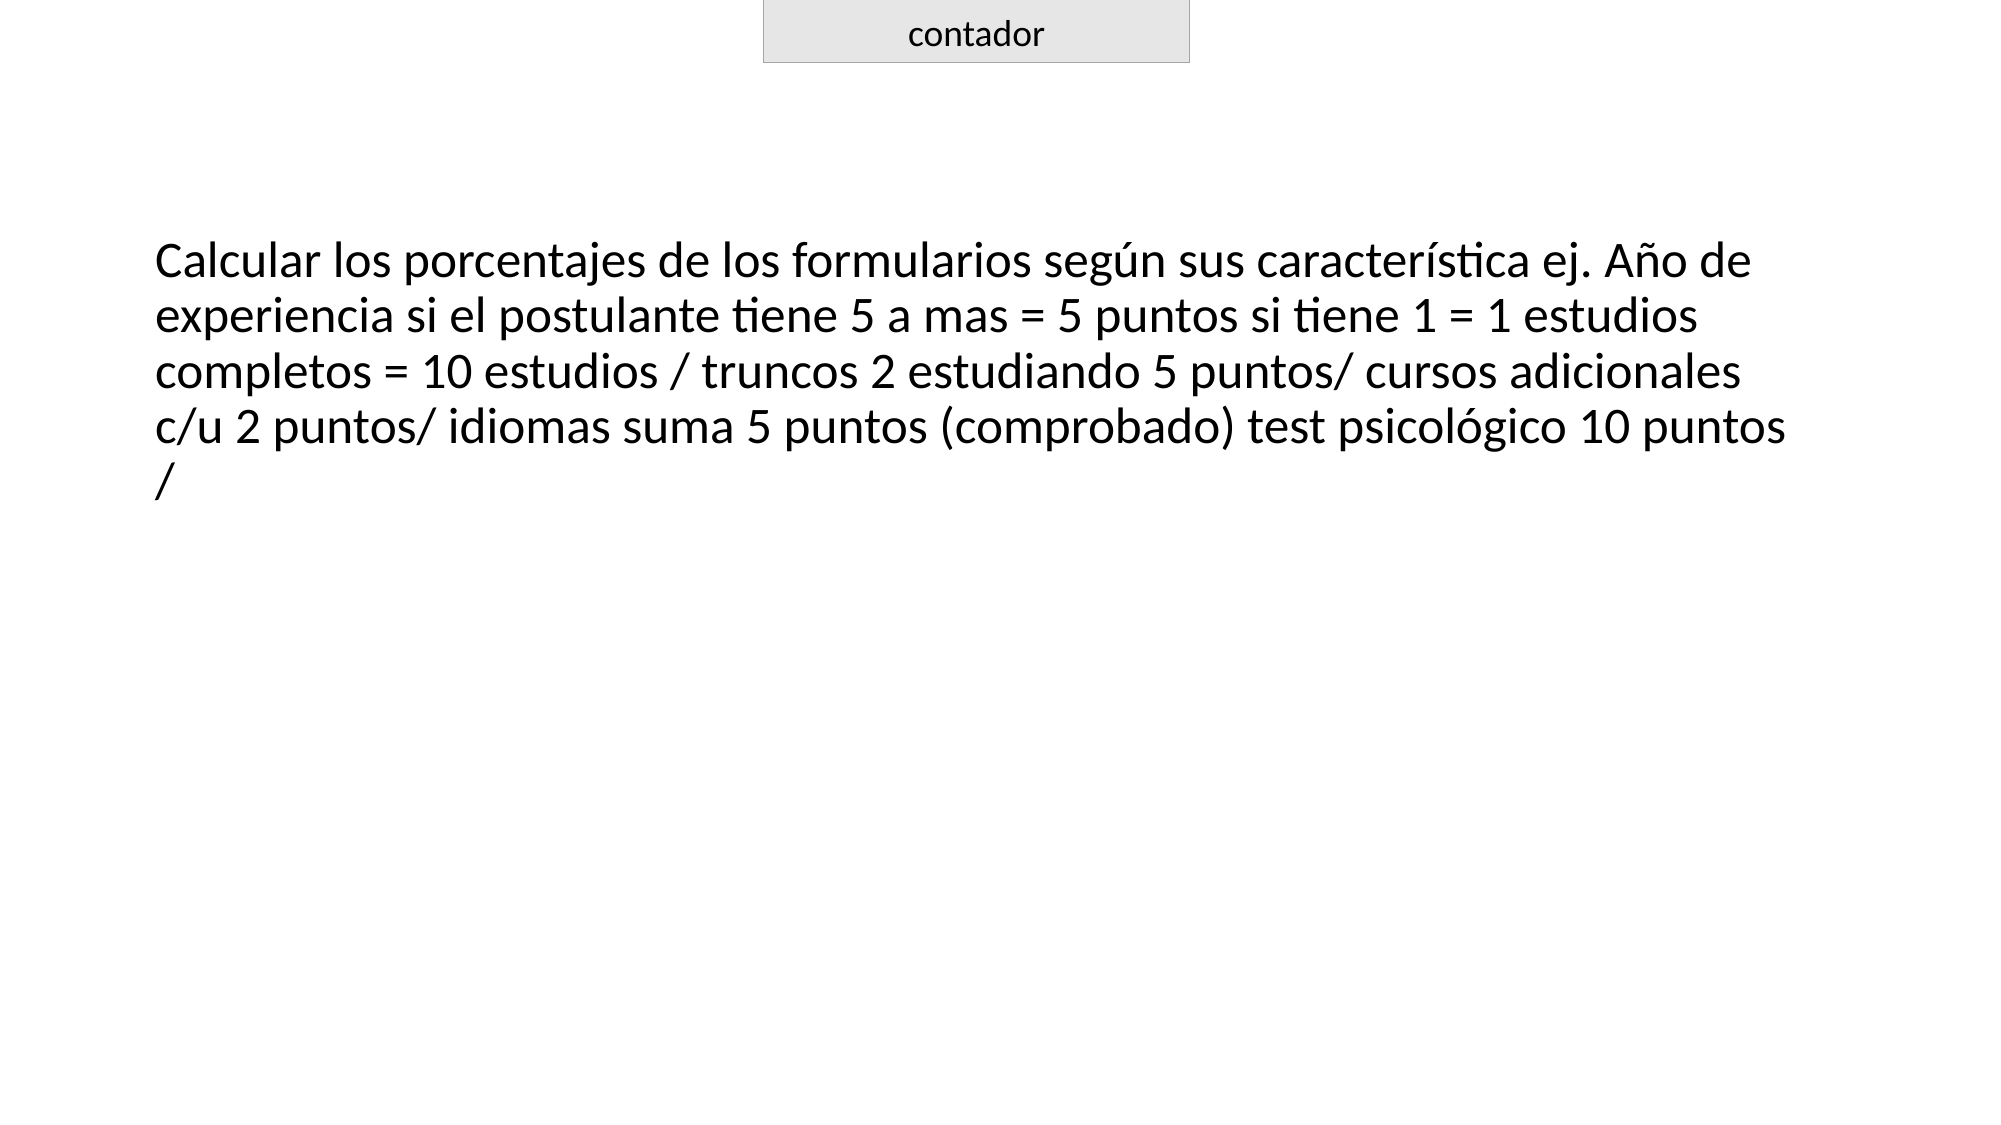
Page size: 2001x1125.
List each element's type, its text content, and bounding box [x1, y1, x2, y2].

text_box Calcular los porcentajes de los formularios según sus característica ej. Año de experiencia si el postulante tiene 5 a mas = 5 puntos si tiene 1 = 1 estudios completos = 10 estudios / truncos 2 estudiando 5 puntos/ cursos adicionales c/u 2 puntos/ idiomas suma 5 puntos (comprobado) test psicológico 10 puntos / [140, 225, 1814, 519]
text_box contador [763, 0, 1190, 63]
